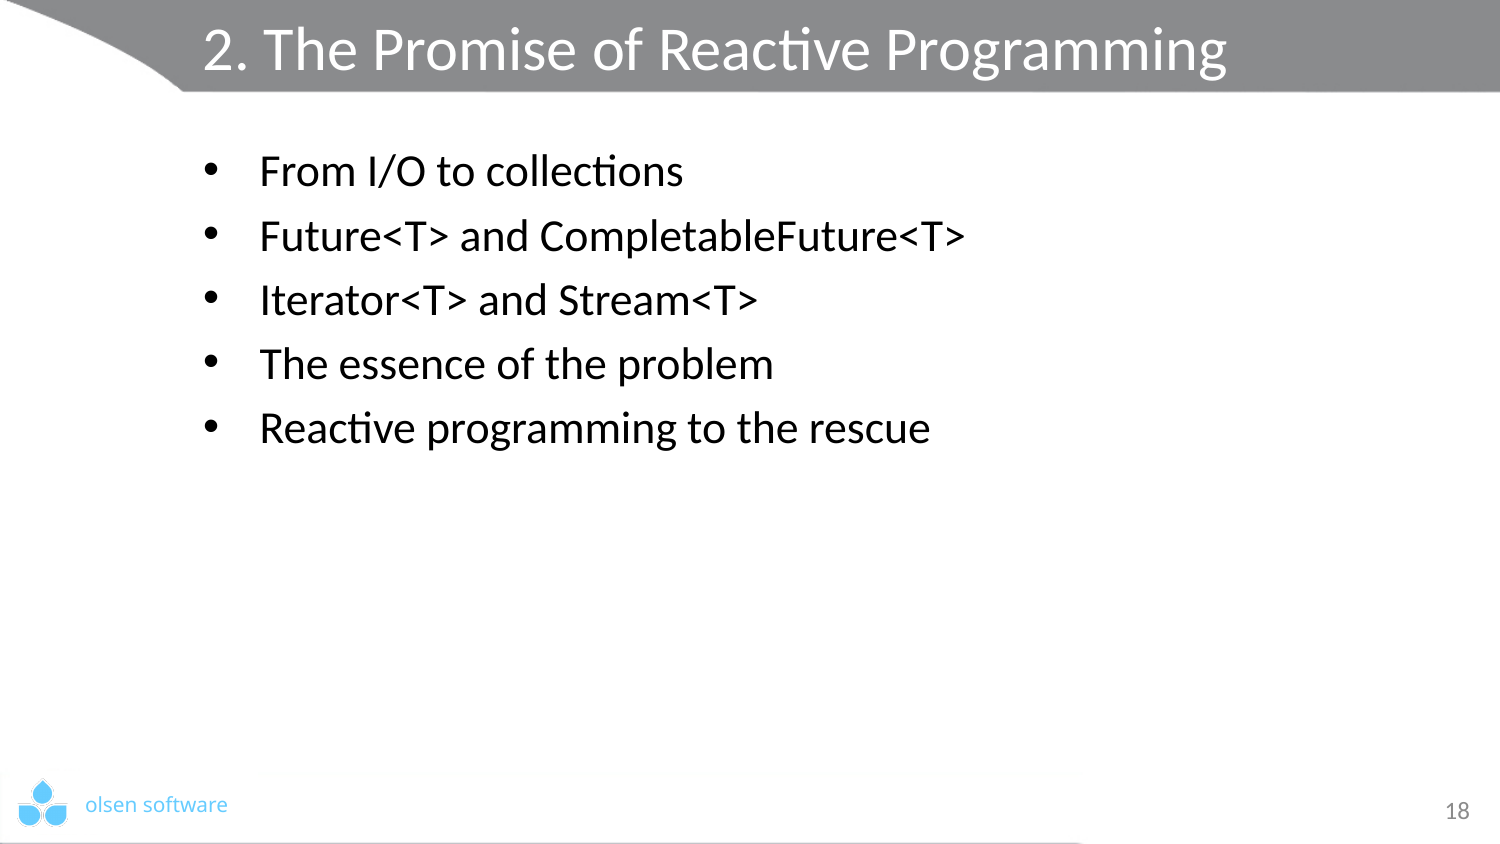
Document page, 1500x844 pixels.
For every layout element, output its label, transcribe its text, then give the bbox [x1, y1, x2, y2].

picture [0, 0, 1500, 844]
title 2. The Promise of Reactive Programming [187, 0, 1426, 93]
footer 18 [1414, 781, 1500, 838]
list From I/O to collections Future<T> and CompletableFuture<T> Iterator<T> and Stream<T> The essence of the problem Reactive programming to the rescue [188, 133, 1425, 716]
